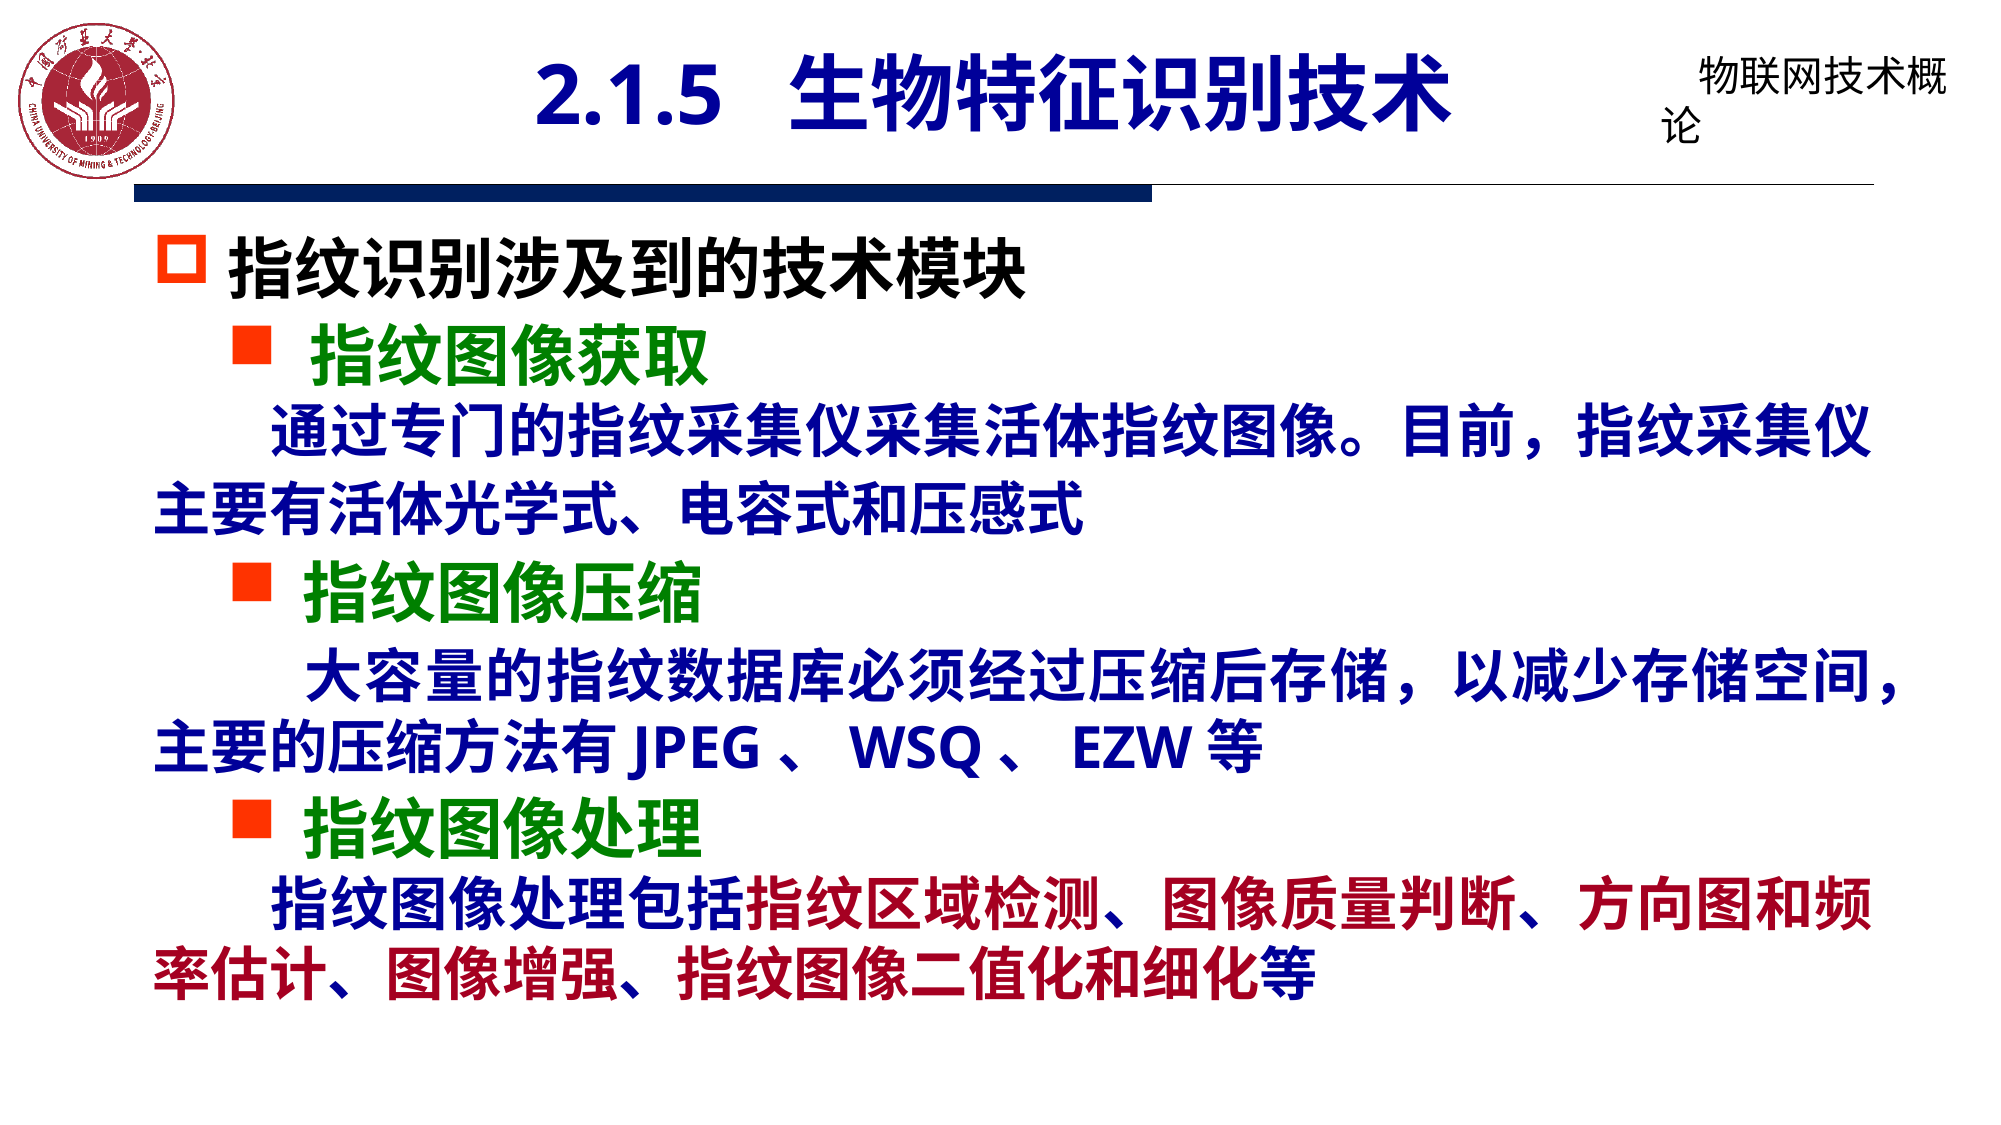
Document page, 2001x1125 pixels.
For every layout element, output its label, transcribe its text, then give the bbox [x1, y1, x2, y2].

text_box [596, 243, 628, 328]
title 2.1.5 生物特征识别技术 [279, 54, 1709, 161]
picture [0, 0, 197, 197]
text_box 指纹识别涉及到的技术模块 指纹图像获取 通过专门的指纹采集仪采集活体指纹图像。目前，指纹采集仪主要有活体光学式、电容式和压感式 指纹图像压缩 大容量的指纹数据库必须经过压缩后存储，以减少存储空间，主要的压缩方法有JPEG、WSQ、EZW等 指纹图像处理 指纹图像处理包括指纹区域检测、图像质量判断、方向图和频率估计、图像增强、指纹图像二值化和细化等 [137, 219, 1888, 1035]
